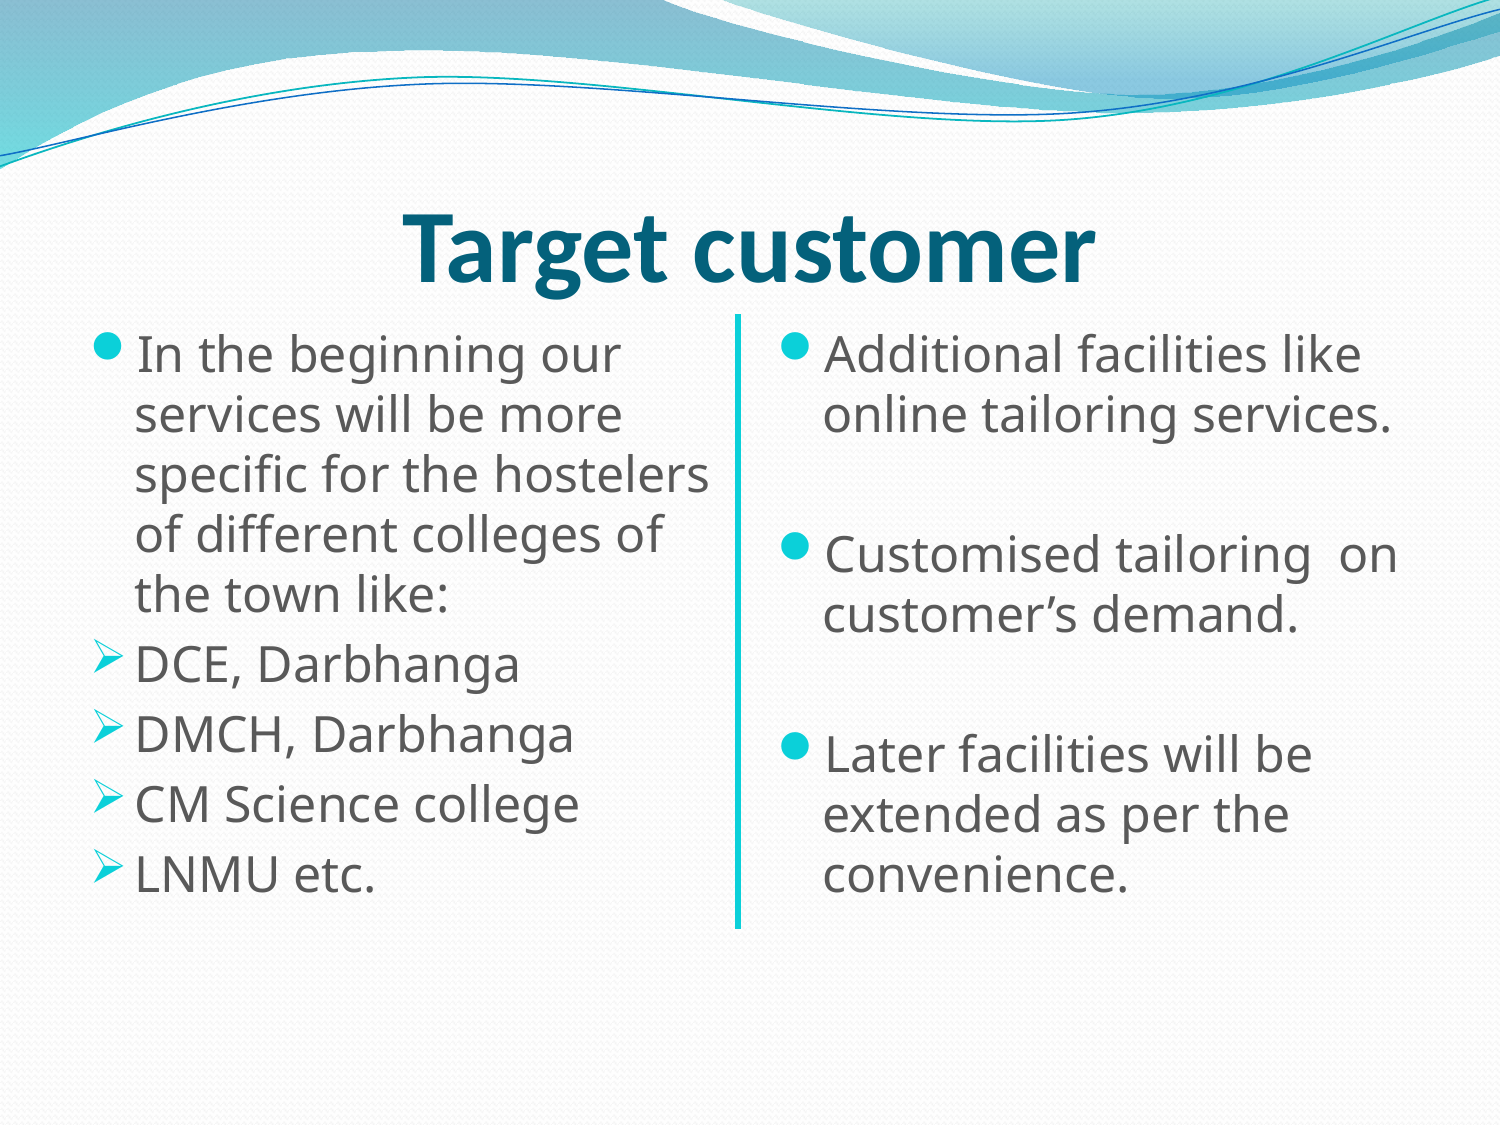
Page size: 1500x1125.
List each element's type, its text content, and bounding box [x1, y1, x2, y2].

list Additional facilities like online tailoring services. Customised tailoring on customer’s demand. Later facilities will be extended as per the convenience. [762, 314, 1425, 1043]
title Target customer [75, 115, 1425, 303]
list In the beginning our services will be more specific for the hostelers of different colleges of the town like: DCE, Darbhanga DMCH, Darbhanga CM Science college LNMU etc. [75, 314, 738, 1043]
